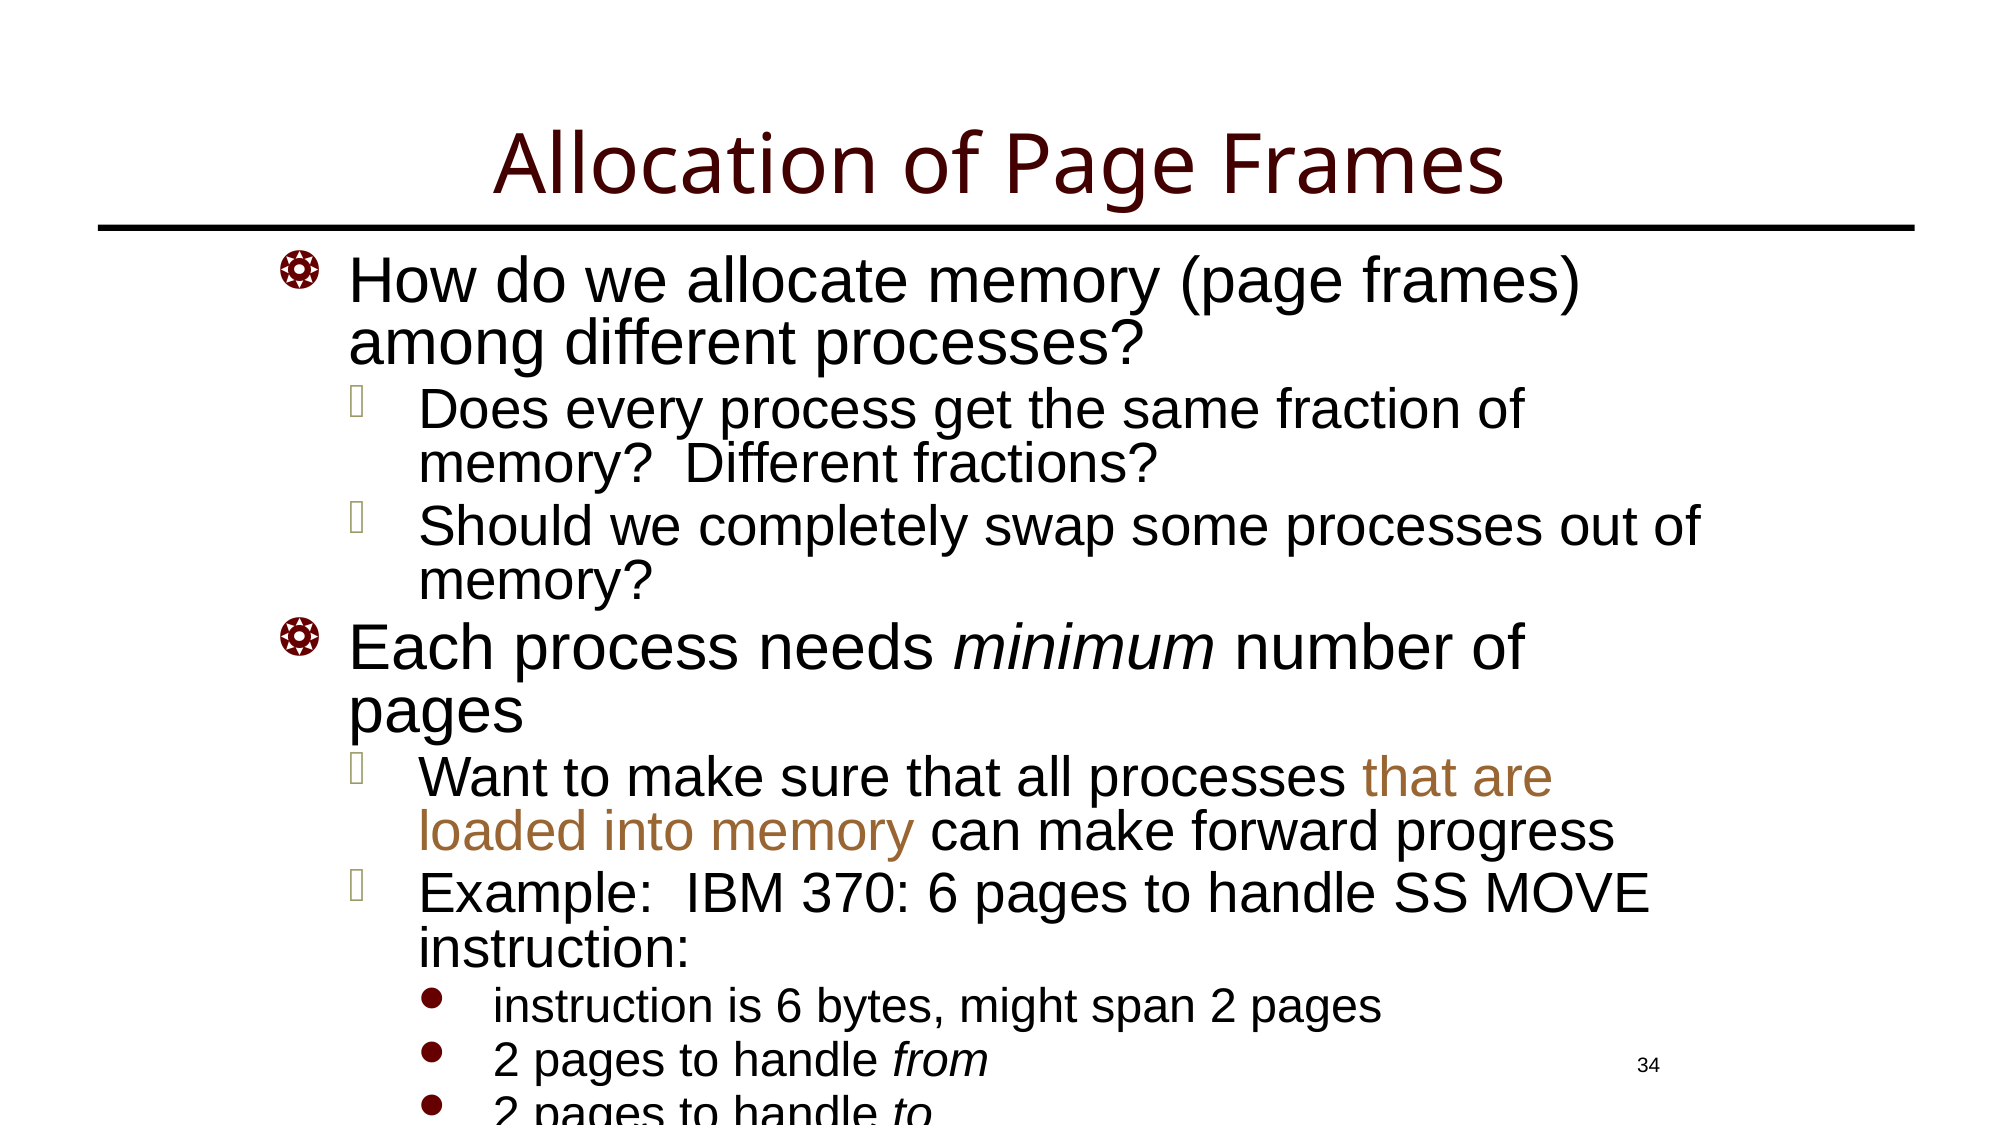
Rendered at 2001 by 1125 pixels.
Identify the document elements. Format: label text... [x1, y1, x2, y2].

list How do we allocate memory (page frames) among different processes? Does every process get the same fraction of memory? Different fractions? Should we completely swap some processes out of memory? Each process needs minimum number of pages Want to make sure that all processes that are loaded into memory can make forward progress Example: IBM 370: 6 pages to handle SS MOVE instruction: instruction is 6 bytes, might span 2 pages 2 pages to handle from 2 pages to handle to [258, 245, 1730, 1125]
slide_number 34 [1362, 1043, 1676, 1120]
title Allocation of Page Frames [99, 66, 1902, 218]
